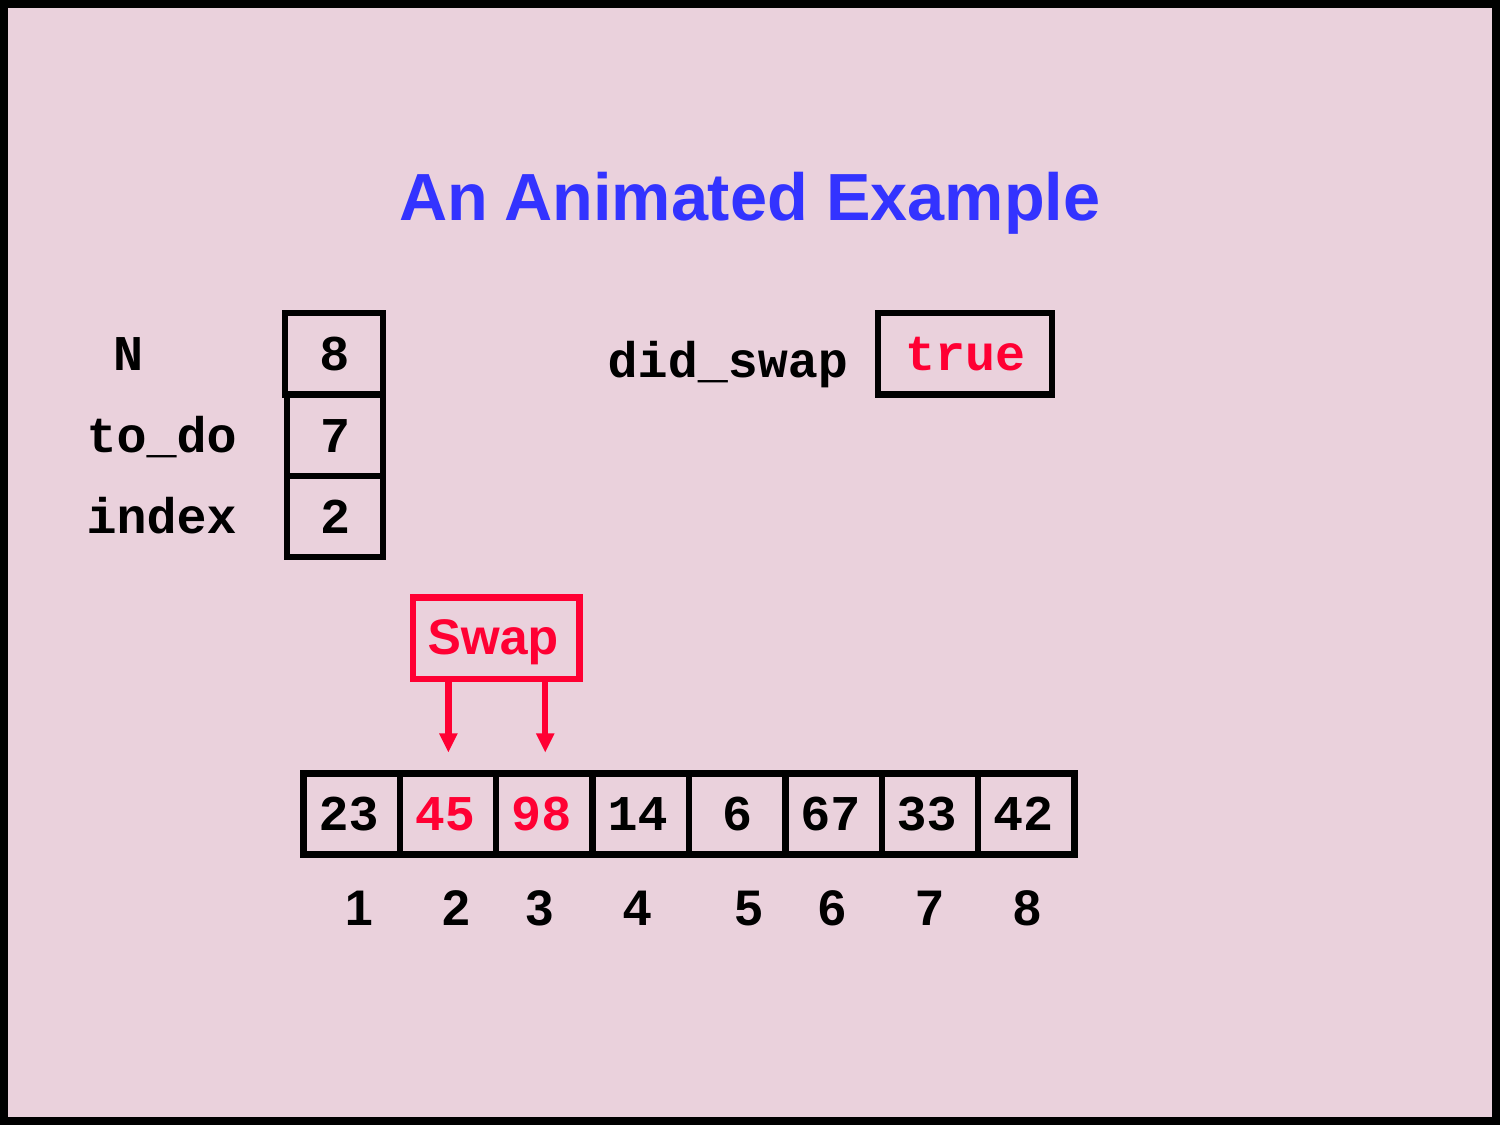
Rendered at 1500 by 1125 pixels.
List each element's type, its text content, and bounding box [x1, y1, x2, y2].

text_box Swap [412, 597, 580, 679]
text_box to_do [71, 394, 280, 470]
title An Animated Example [112, 99, 1388, 288]
text_box N [98, 313, 279, 389]
text_box 6 [688, 773, 786, 855]
text_box true [877, 313, 1053, 395]
text_box did_swap [592, 319, 877, 395]
text_box 23 [303, 773, 400, 855]
text_box 42 [978, 773, 1075, 855]
text_box index [71, 475, 280, 551]
text_box 45 [400, 773, 497, 855]
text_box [448, 678, 546, 753]
text_box 33 [881, 773, 978, 855]
text_box 98 [497, 773, 592, 855]
text_box 2 [286, 475, 384, 557]
text_box 7 [286, 395, 384, 475]
text_box 67 [786, 773, 881, 855]
text_box 1 2 3 4 5 6 7 8 [329, 868, 1075, 944]
text_box 8 [285, 313, 384, 395]
text_box 14 [592, 773, 688, 855]
